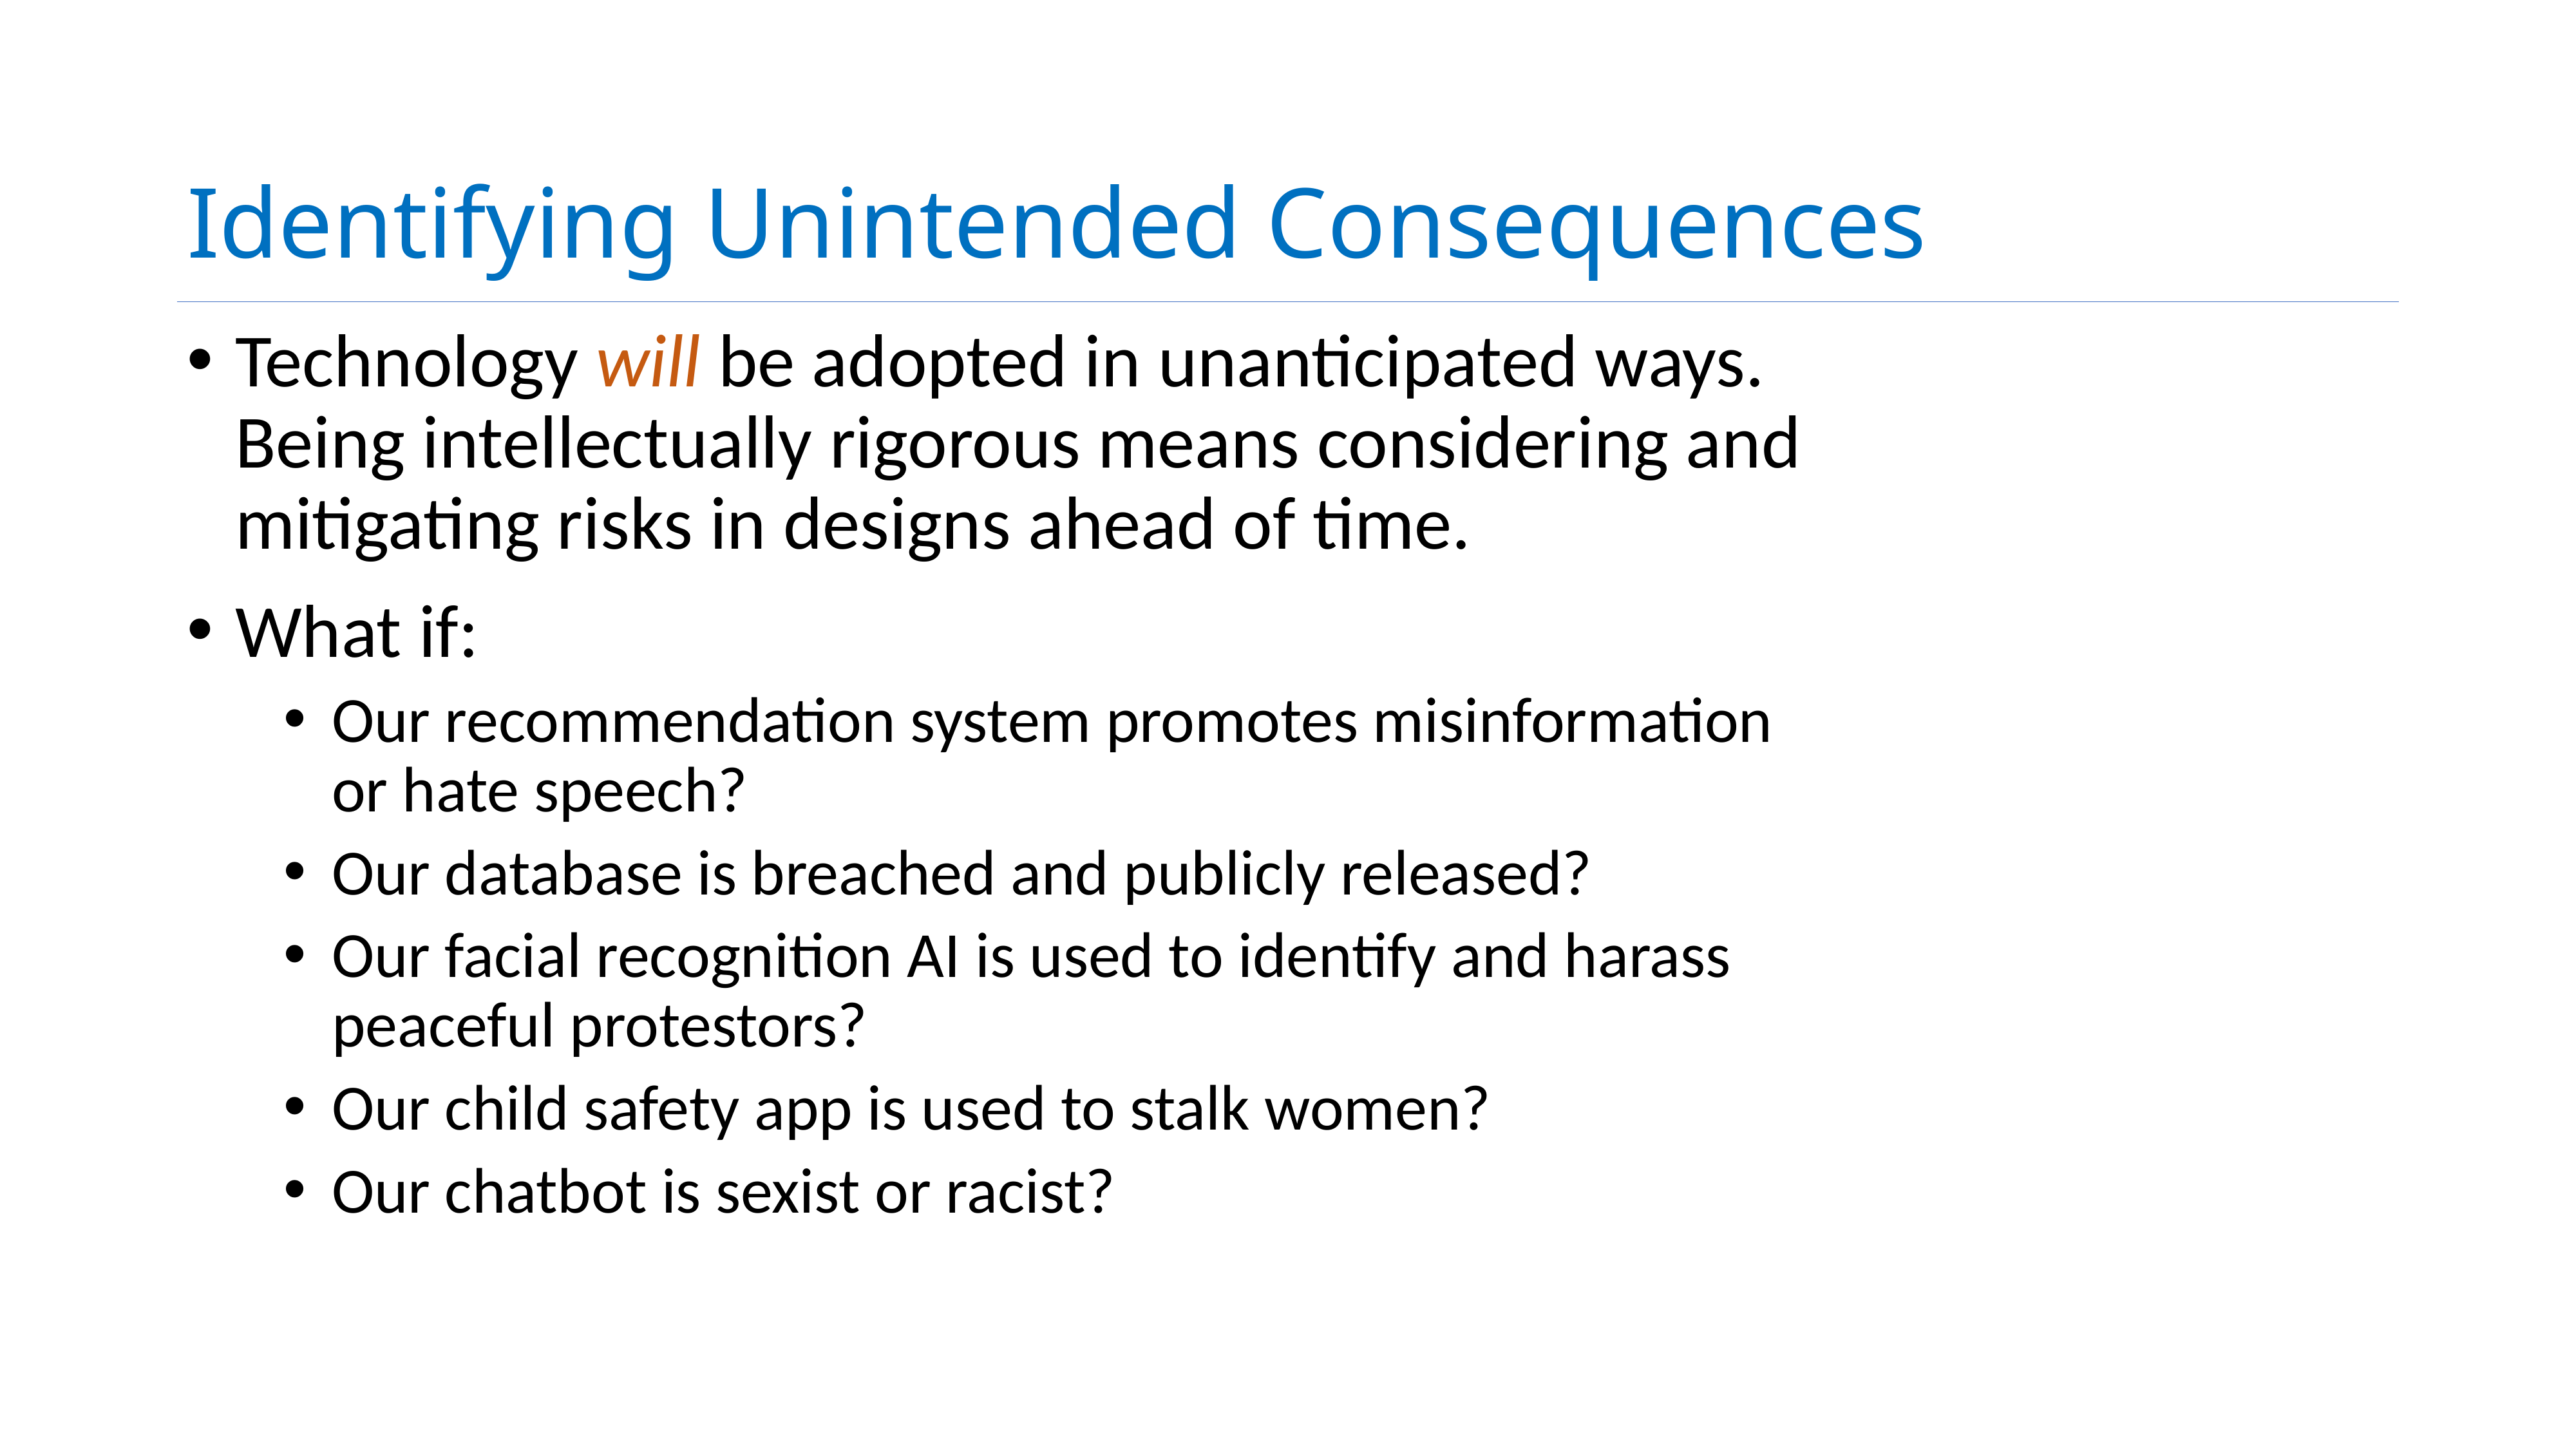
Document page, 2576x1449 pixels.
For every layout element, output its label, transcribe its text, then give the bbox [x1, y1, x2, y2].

list Technology will be adopted in unanticipated ways. Being intellectually rigorous means considering and mitigating risks in designs ahead of time. What if: Our recommendation system promotes misinformation or hate speech? Our database is breached and publicly released? Our facial recognition AI is used to identify and harass peaceful protestors? Our child safety app is used to stalk women? Our chatbot is sexist or racist? [177, 317, 1844, 1236]
title Identifying Unintended Consequences [177, 3, 2399, 284]
